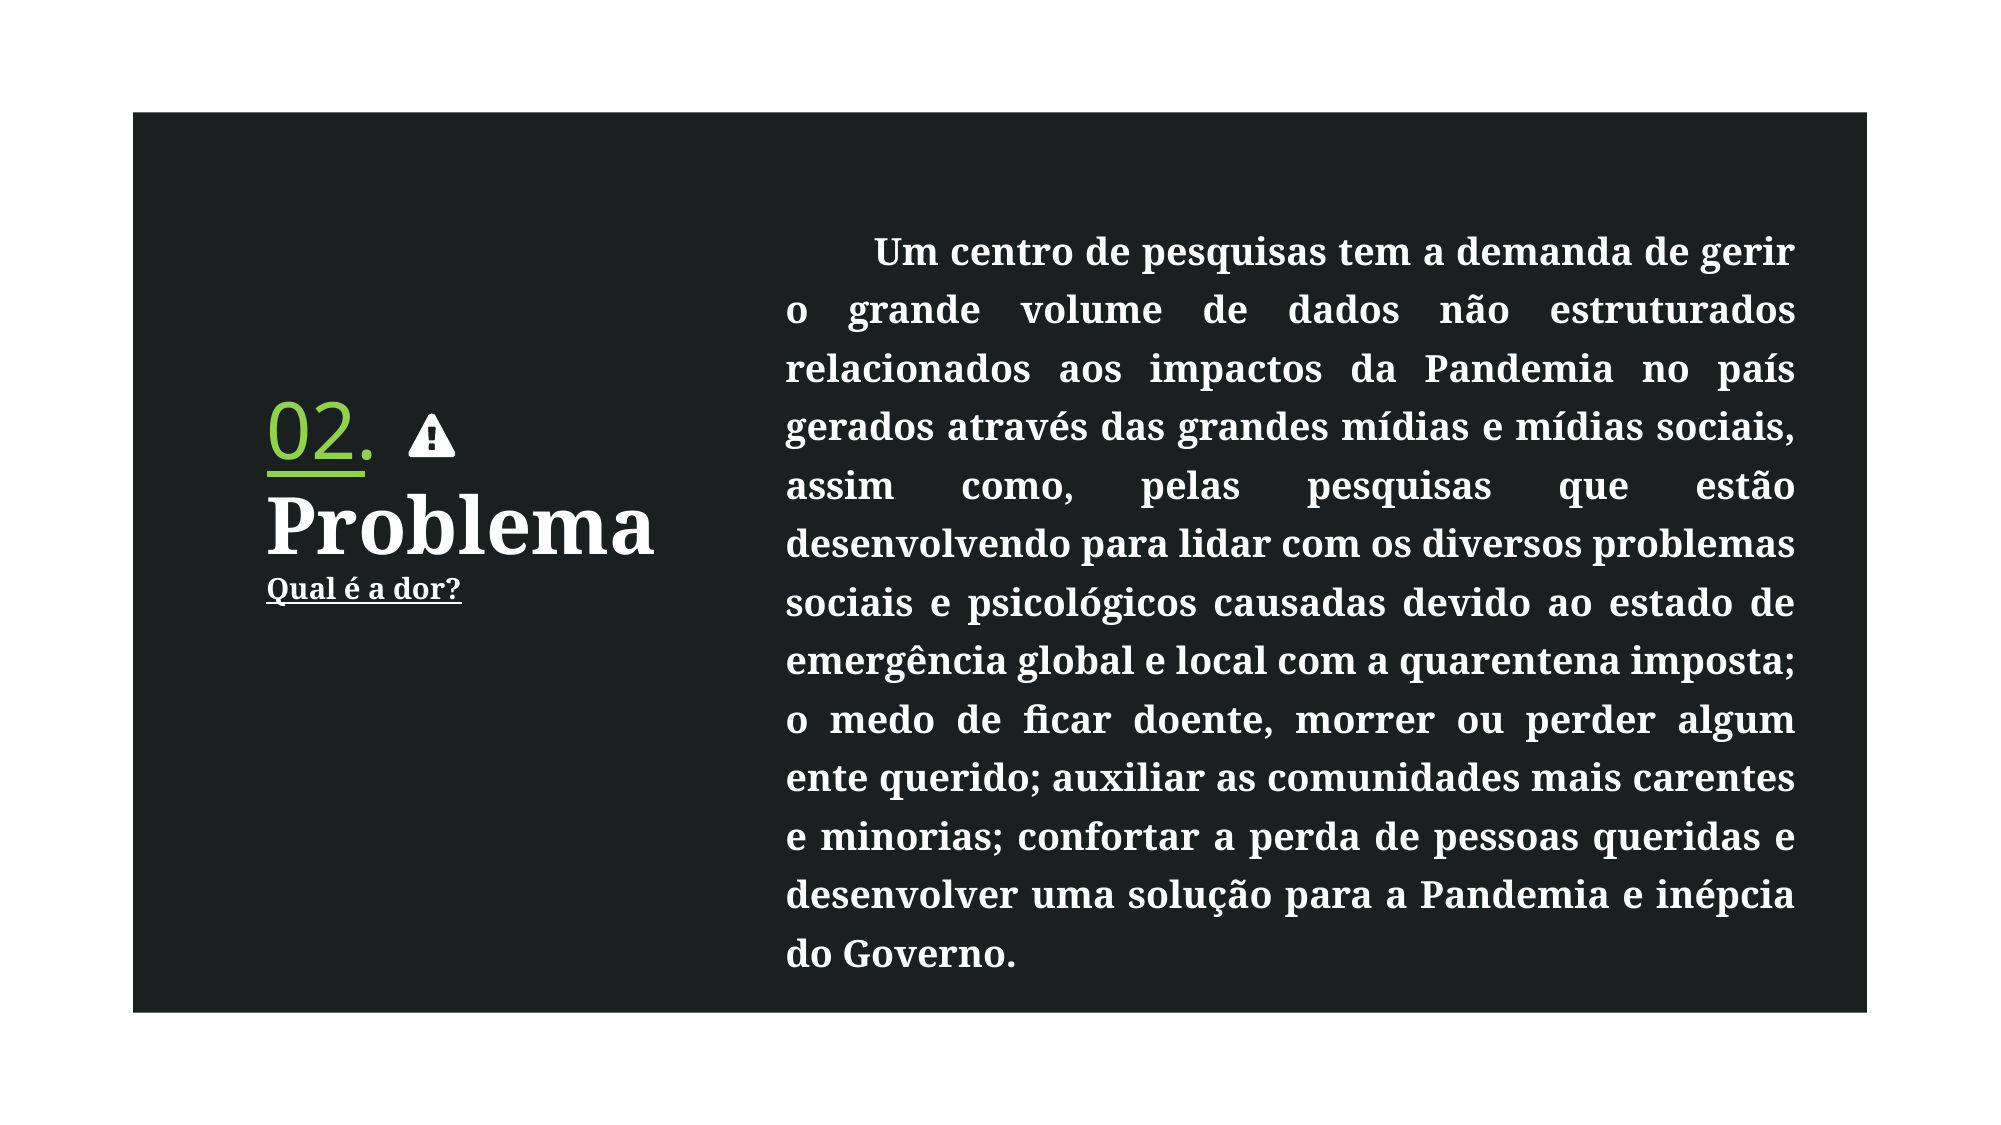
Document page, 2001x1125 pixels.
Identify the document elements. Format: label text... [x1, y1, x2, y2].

text_box [133, 112, 1867, 1013]
text_box 02. Problema Qual é a dor? [251, 373, 770, 649]
text_box [408, 413, 456, 458]
text_box Um centro de pesquisas tem a demanda de gerir o grande volume de dados não estruturados relacionados aos impactos da Pandemia no país gerados através das grandes mídias e mídias sociais, assim como, pelas pesquisas que estão desenvolvendo para lidar com os diversos problemas sociais e psicológicos causadas devido ao estado de emergência global e local com a quarentena imposta; o medo de ficar doente, morrer ou perder algum ente querido; auxiliar as comunidades mais carentes e minorias; confortar a perda de pessoas queridas e desenvolver uma solução para a Pandemia e inépcia do Governo. [770, 207, 1812, 1028]
